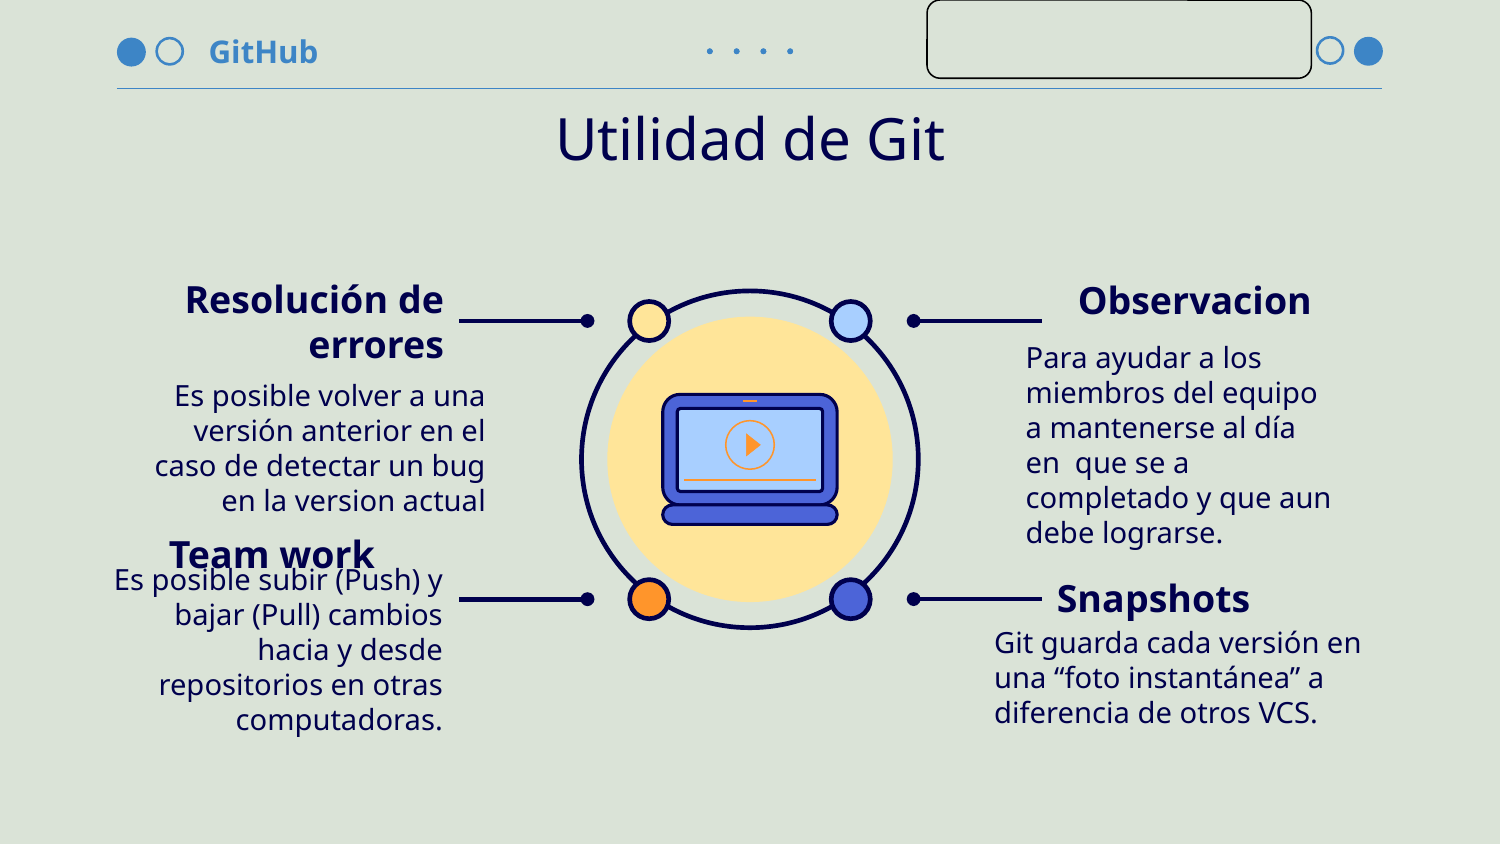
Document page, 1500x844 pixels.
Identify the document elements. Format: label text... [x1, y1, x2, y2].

text_box Es posible subir (Push) y bajar (Pull) cambios hacia y desde repositorios en otras computadoras. [80, 579, 459, 718]
text_box Team work [101, 524, 443, 583]
text_box [831, 301, 871, 341]
text_box Snapshots [1041, 568, 1384, 627]
text_box Utilidad de Git [118, 87, 1382, 181]
text_box [677, 408, 823, 491]
text_box Git guarda cada versión en una “foto instantánea” a diferencia de otros VCS. [979, 612, 1383, 742]
text_box [629, 301, 669, 341]
text_box [607, 316, 893, 603]
text_box Observacion [1062, 270, 1404, 329]
text_box Resolución de errores [118, 291, 460, 350]
text_box [926, 0, 1312, 79]
text_box [662, 394, 838, 504]
text_box [831, 579, 871, 619]
text_box [746, 433, 761, 456]
text_box [662, 504, 838, 525]
text_box Es posible volver a una versión anterior en el caso de detectar un bug en la version actual [139, 382, 501, 512]
text_box Para ayudar a los miembros del equipo a mantenerse al día en que se a completado y que aun debe lograrse. [1010, 347, 1352, 542]
text_box [629, 579, 669, 619]
